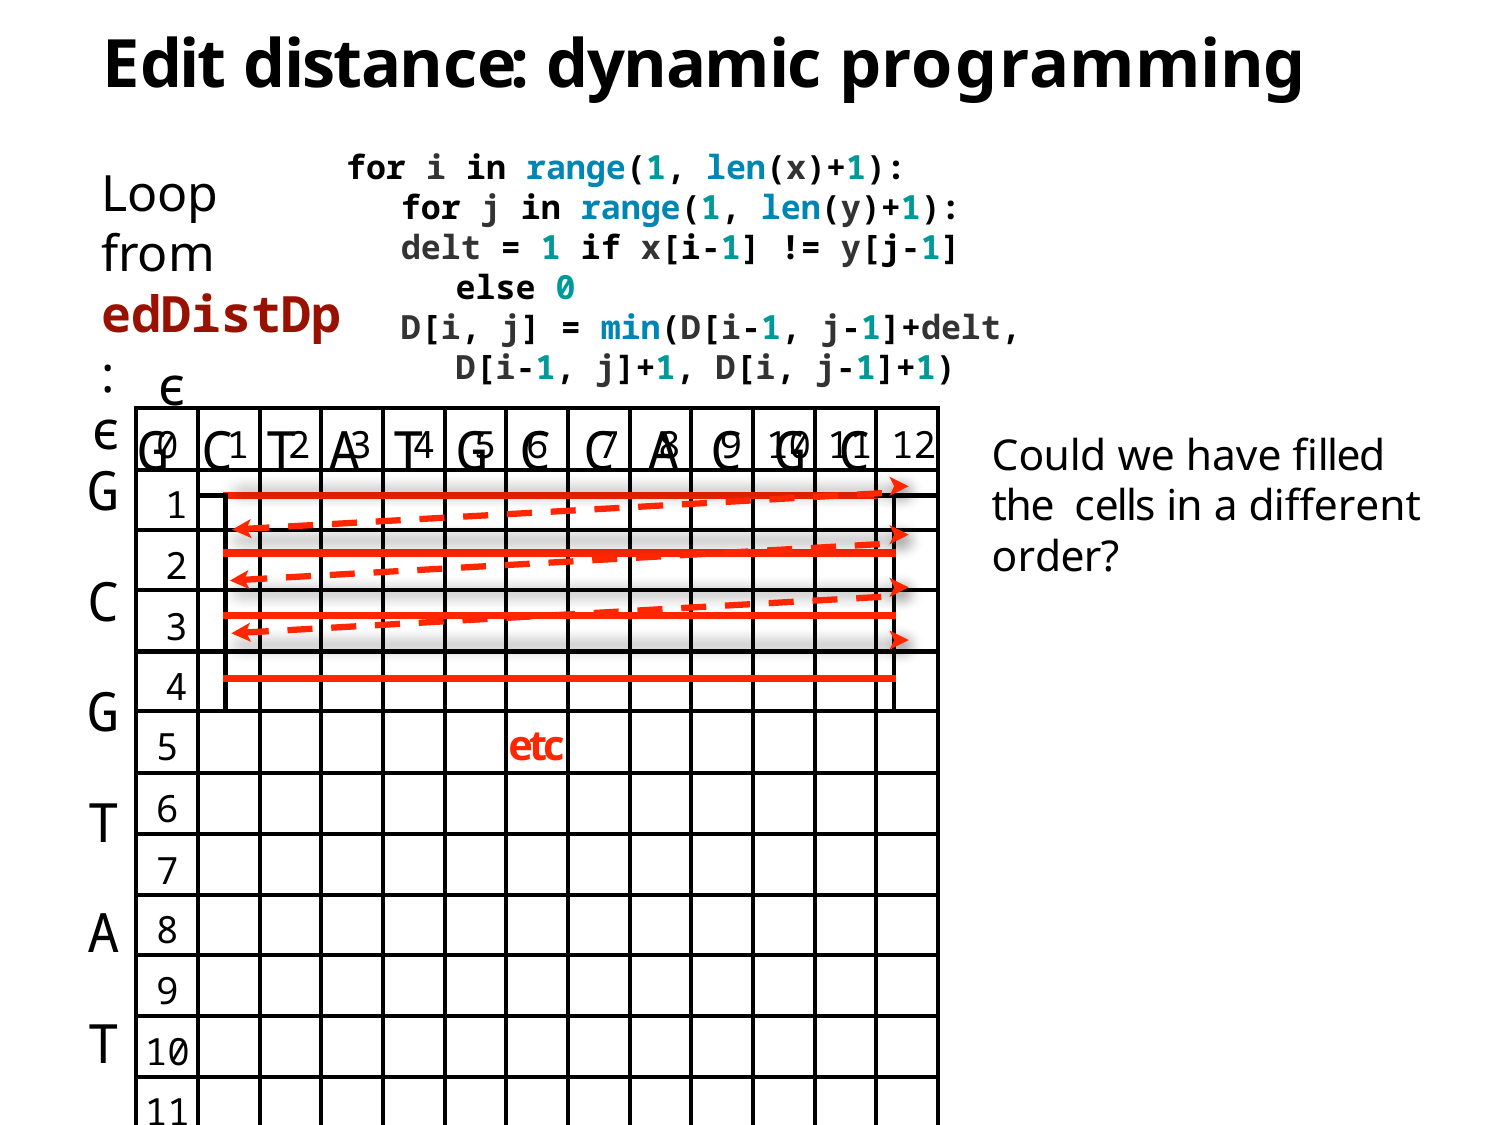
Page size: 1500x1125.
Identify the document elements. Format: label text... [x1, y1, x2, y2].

table_cell [570, 682, 628, 709]
table_cell [755, 1018, 813, 1075]
text_box for i in range(1, len(x)+1): for j in range(1, len(y)+1): delt = 1 if x[i-1] != y[j-1] else 0 D[i, j] = min(D[i-1, j-1]+delt, D[i-1, j]+1, D[i, j-1]+1) [344, 143, 1500, 387]
table_cell [508, 1079, 566, 1125]
table_cell [570, 713, 628, 771]
table_cell [755, 682, 813, 709]
table_cell [385, 957, 443, 1014]
table_cell [508, 1018, 566, 1075]
table_cell [385, 713, 443, 771]
table_cell [447, 836, 504, 893]
table_cell [262, 1018, 319, 1075]
table_cell [570, 1018, 628, 1075]
table_cell 10 [141, 1018, 196, 1075]
table_cell [323, 1018, 381, 1075]
table_cell [817, 957, 874, 1014]
table_cell [200, 498, 213, 528]
table_cell 6 [141, 775, 196, 832]
table_cell [262, 836, 319, 893]
table_cell [508, 897, 566, 953]
table_cell [817, 836, 874, 893]
table_cell [323, 775, 381, 832]
table_cell [200, 482, 213, 493]
table_cell [508, 957, 566, 1014]
table_cell [200, 532, 213, 588]
table_cell [323, 713, 381, 771]
table_cell 3 [141, 592, 196, 649]
table_cell [228, 682, 258, 709]
table_cell [447, 957, 504, 1014]
table_cell [632, 1079, 689, 1125]
table_cell [878, 1079, 936, 1125]
table_cell [200, 957, 258, 1014]
table_cell [385, 836, 443, 893]
text_box Loop from edDistDp: [101, 159, 345, 403]
table_cell [570, 1079, 628, 1125]
table_cell [508, 682, 566, 709]
table_cell [200, 1079, 258, 1125]
table_cell [262, 1079, 319, 1125]
table_cell [693, 1079, 751, 1125]
table_cell [632, 713, 689, 771]
table_cell [693, 897, 751, 953]
table_cell [570, 957, 628, 1014]
title Edit distance: dynamic programming [101, 19, 1432, 159]
table_cell [200, 592, 213, 649]
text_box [218, 467, 930, 671]
table_cell [817, 682, 874, 709]
table_cell 1 [141, 482, 196, 528]
table_cell [447, 1018, 504, 1075]
table_cell [693, 775, 751, 832]
table_cell [447, 897, 504, 953]
table_cell [878, 1018, 936, 1075]
table_cell [878, 682, 892, 709]
table_cell 4 [141, 654, 196, 709]
table_cell [878, 713, 936, 771]
table_cell [632, 897, 689, 953]
table_cell [262, 957, 319, 1014]
table_cell [262, 775, 319, 832]
table_cell [447, 713, 504, 771]
table_cell [200, 1018, 258, 1075]
table_cell [323, 957, 381, 1014]
table_cell 2 [141, 532, 196, 588]
table_cell [817, 713, 874, 771]
table_cell [755, 1079, 813, 1125]
table_cell [323, 836, 381, 893]
table_cell [632, 682, 689, 709]
table_cell [878, 957, 936, 1014]
table_cell [323, 897, 381, 953]
table_cell 11 [141, 1079, 196, 1125]
table_cell [323, 682, 381, 709]
table_cell [755, 836, 813, 893]
table_cell [385, 897, 443, 953]
table_cell [200, 775, 258, 832]
text_box ϵ G C G T A T G C A C G C [86, 415, 141, 1125]
table_cell etc [508, 713, 566, 771]
table_cell [385, 775, 443, 832]
table_cell [447, 682, 504, 709]
table_cell [632, 836, 689, 893]
table_cell [508, 836, 566, 893]
table_cell [447, 775, 504, 832]
table_cell 7 [141, 836, 196, 893]
text_box Could we have ﬁlled the cells in a different order? [990, 426, 1425, 581]
table_cell [817, 897, 874, 953]
table_cell [385, 1018, 443, 1075]
table_cell [262, 897, 319, 953]
table_cell [632, 957, 689, 1014]
table_cell [385, 682, 443, 709]
table_cell [632, 1018, 689, 1075]
table_cell [570, 775, 628, 832]
table_cell [200, 897, 258, 953]
table_cell [755, 897, 813, 953]
table_cell [693, 1018, 751, 1075]
table_cell [262, 682, 319, 709]
table_cell [570, 897, 628, 953]
text_box ϵ GCTATGCCACGC [136, 387, 939, 482]
table_cell [817, 775, 874, 832]
table_cell [817, 1018, 874, 1075]
table_cell [693, 957, 751, 1014]
table_cell [755, 775, 813, 832]
table_cell [385, 1079, 443, 1125]
table_cell [200, 836, 258, 893]
table_cell [570, 836, 628, 893]
table_cell [200, 654, 223, 709]
table_cell 9 [141, 957, 196, 1014]
table_cell 8 [141, 897, 196, 953]
table_cell [896, 654, 936, 709]
table_cell [755, 713, 813, 771]
table_cell [878, 775, 936, 832]
table_cell [262, 713, 319, 771]
table_cell [323, 1079, 381, 1125]
table_cell [508, 775, 566, 832]
table_cell [693, 682, 751, 709]
table_cell [693, 836, 751, 893]
table_cell [447, 1079, 504, 1125]
table_cell [878, 897, 936, 953]
table_cell 5 [141, 713, 196, 771]
table_cell [632, 775, 689, 832]
table_cell [755, 957, 813, 1014]
table_cell [878, 836, 936, 893]
table_cell [693, 713, 751, 771]
table_cell [817, 1079, 874, 1125]
table_cell [200, 713, 258, 771]
